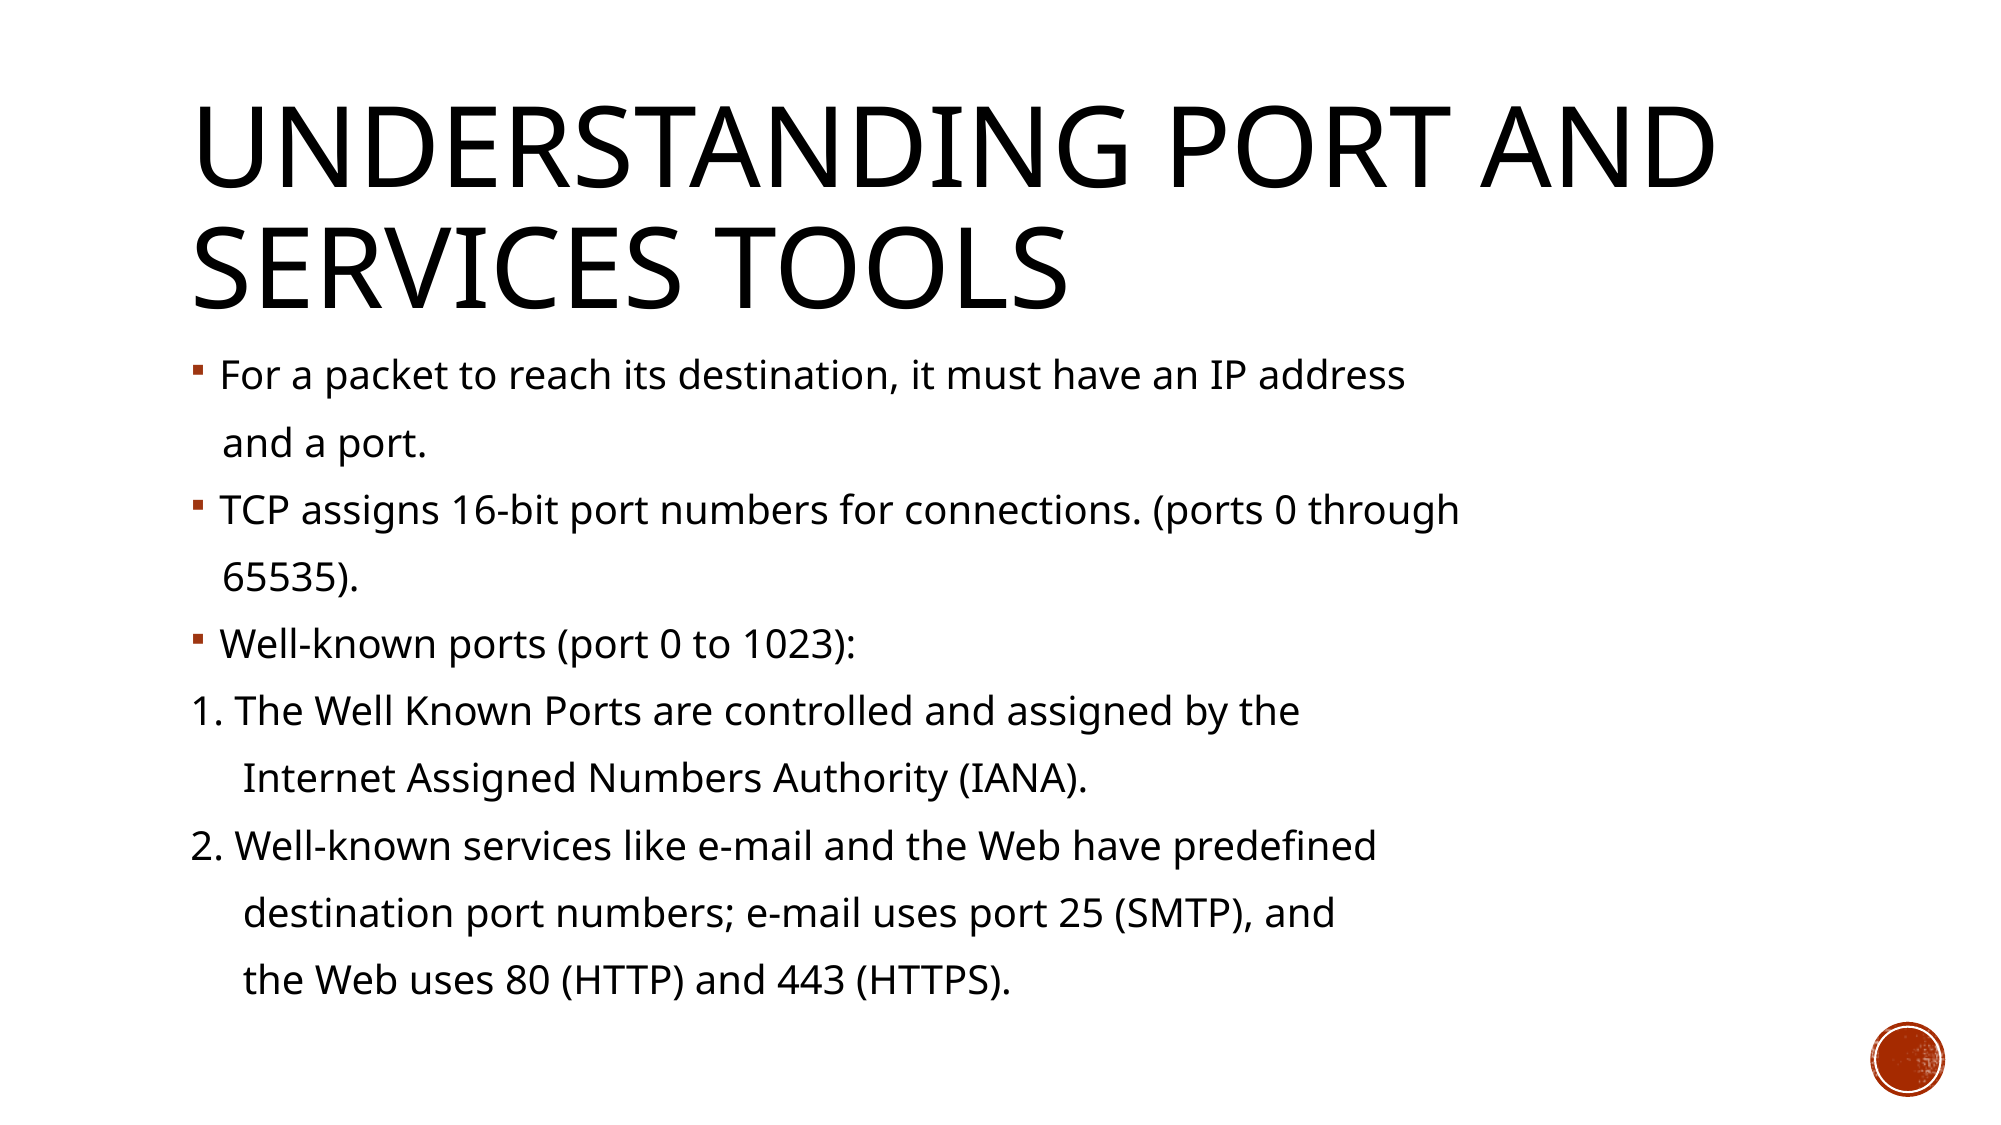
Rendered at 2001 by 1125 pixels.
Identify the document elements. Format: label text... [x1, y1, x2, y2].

title UNDERSTANDING PORT AND SERVICES TOOLS [175, 79, 1826, 344]
list For a packet to reach its destination, it must have an IP address and a port. TCP assigns 16-bit port numbers for connections. (ports 0 through 65535). Well-known ports (port 0 to 1023): 1. The Well Known Ports are controlled and assigned by the Internet Assigned Numbers Authority (IANA). 2. Well-known services like e-mail and the Web have predefined destination port numbers; e-mail uses port 25 (SMTP), and the Web uses 80 (HTTP) and 443 (HTTPS). [175, 348, 1826, 1013]
